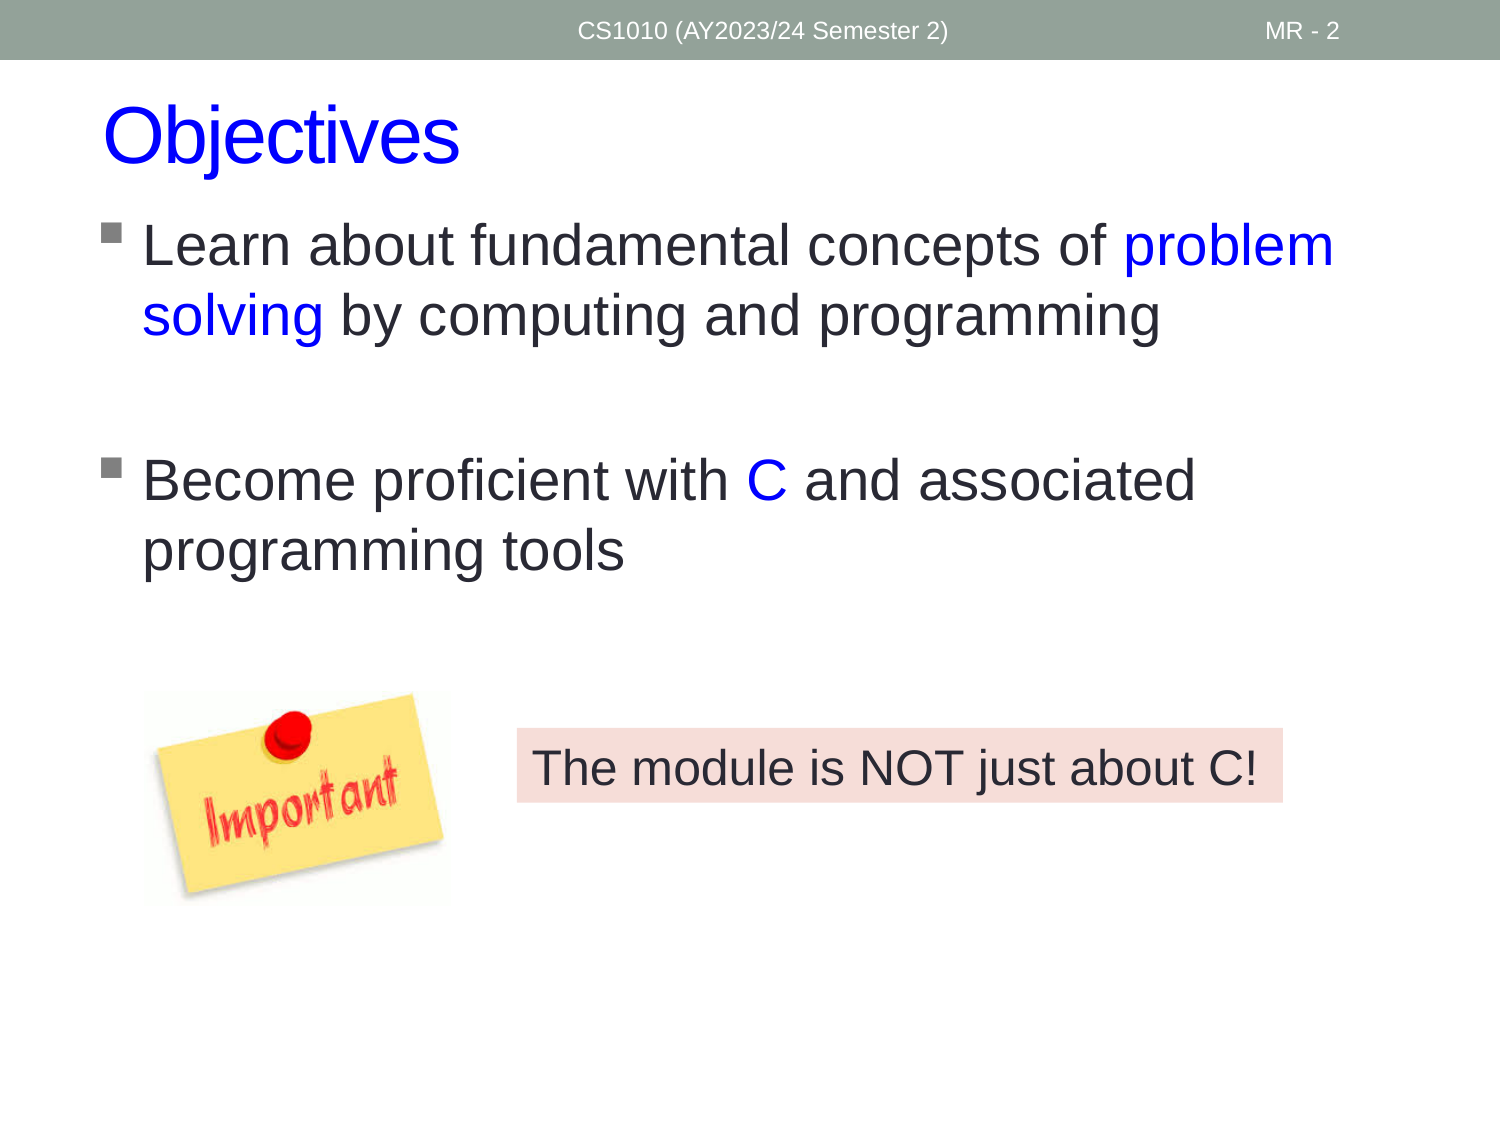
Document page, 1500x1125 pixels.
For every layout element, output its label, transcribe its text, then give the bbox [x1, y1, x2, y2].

text_box Learn about fundamental concepts of problem solving by computing and programming Become proficient with C and associated programming tools [80, 199, 1411, 963]
title Objectives [87, 75, 1425, 188]
slide_number MR - 2 [1250, 3, 1425, 57]
picture [144, 690, 452, 907]
text_box The module is NOT just about C! [516, 727, 1283, 803]
footer CS1010 (AY2023/24 Semester 2) [562, 3, 1238, 57]
